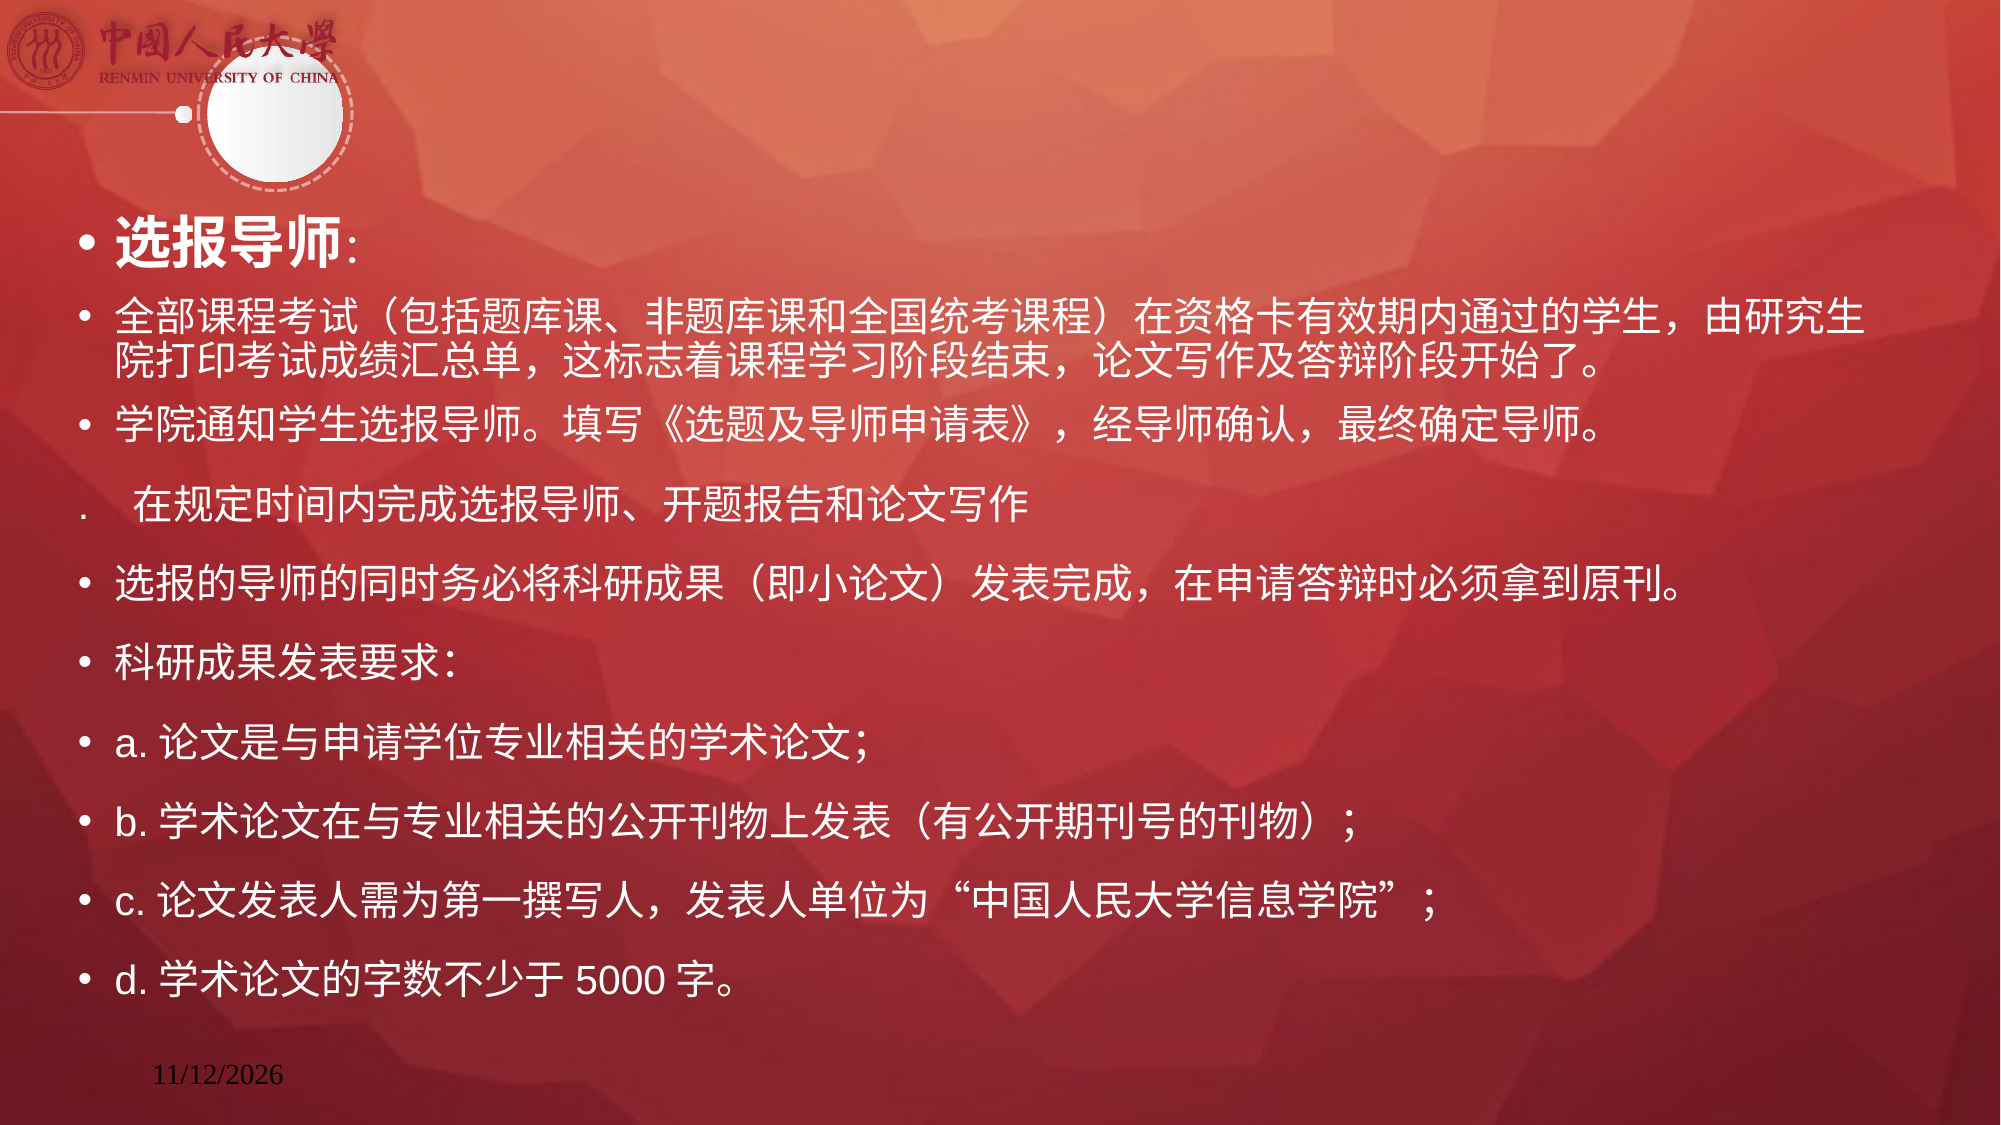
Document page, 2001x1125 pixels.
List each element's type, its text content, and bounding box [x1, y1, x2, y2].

text_box 选报导师： 全部课程考试（包括题库课、非题库课和全国统考课程）在资格卡有效期内通过的学生，由研究生院打印考试成绩汇总单，这标志着课程学习阶段结束，论文写作及答辩阶段开始了。 学院通知学生选报导师。填写《选题及导师申请表》，经导师确认，最终确定导师。 . 在规定时间内完成选报导师、开题报告和论文写作 选报的导师的同时务必将科研成果（即小论文）发表完成，在申请答辩时必须拿到原刊。 科研成果发表要求： a.论文是与申请学位专业相关的学术论文； b.学术论文在与专业相关的公开刊物上发表（有公开期刊号的刊物）； c.论文发表人需为第一撰写人，发表人单位为“中国人民大学信息学院”； d.学术论文的字数不少于5000字。 [62, 185, 1920, 1014]
slide_number [137, 1042, 588, 1103]
picture [0, 0, 2001, 1125]
